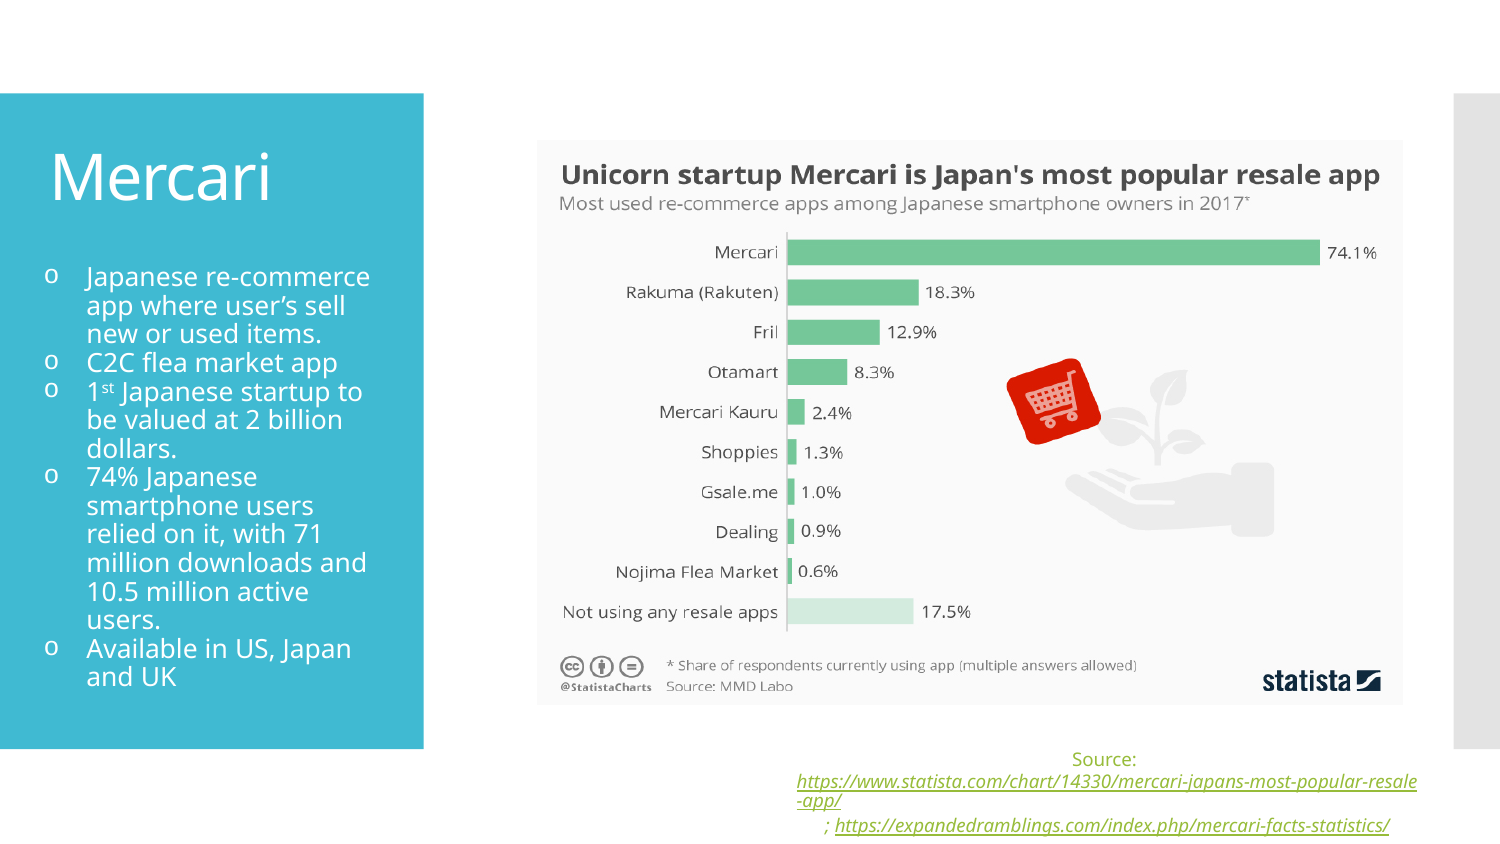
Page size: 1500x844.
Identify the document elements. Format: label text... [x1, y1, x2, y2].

picture [537, 140, 1403, 705]
title Mercari [34, 101, 529, 257]
list Japanese re-commerce app where user’s sell new or used items. C2C flea market app 1st Japanese startup to be valued at 2 billion dollars. 74% Japanese smartphone users relied on it, with 71 million downloads and 10.5 million active users. Available in US, Japan and UK [0, 256, 404, 705]
text_box Source: https://www.statista.com/chart/14330/mercari-japans-most-popular-resale-app/; https://expandedramblings.com/index.php/mercari-facts-statistics/ [781, 739, 1433, 829]
